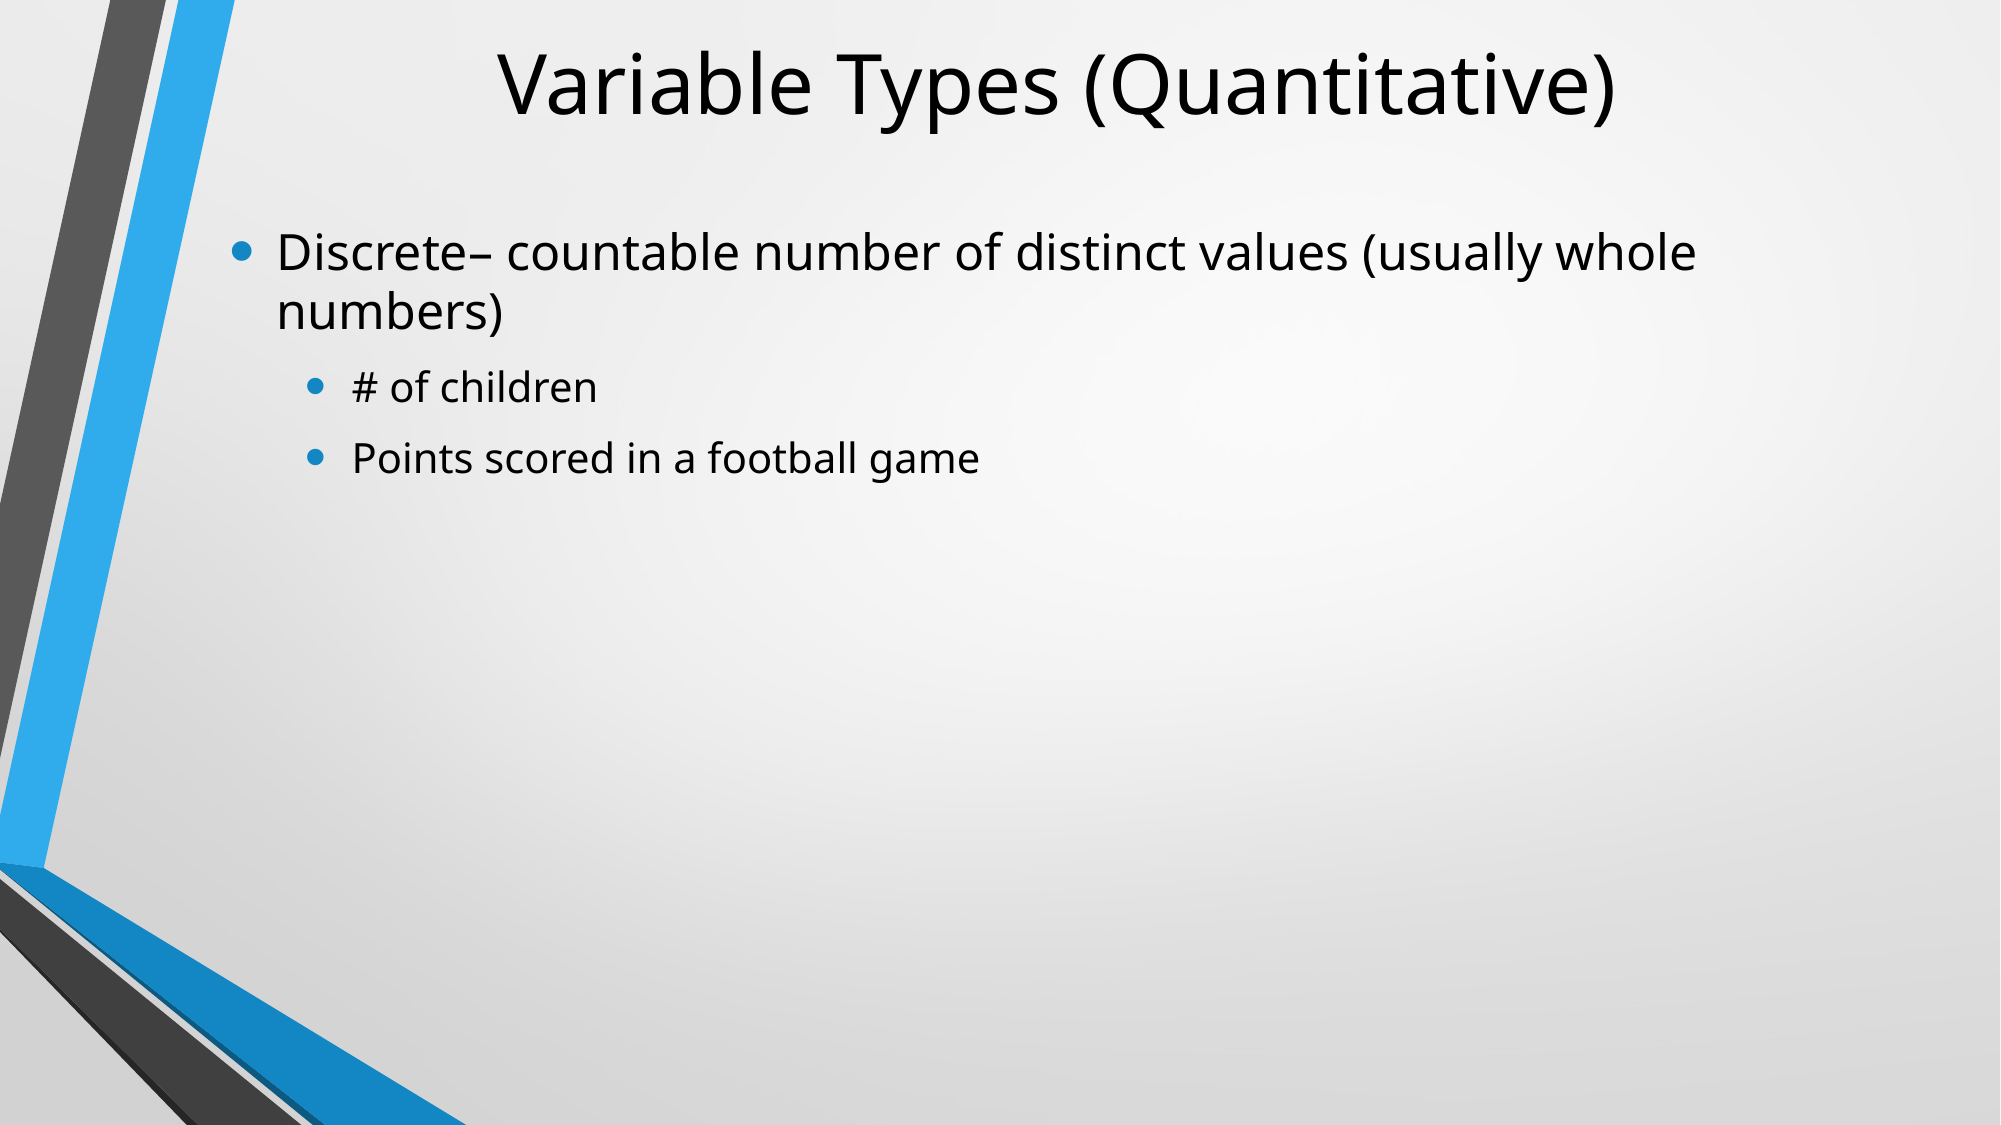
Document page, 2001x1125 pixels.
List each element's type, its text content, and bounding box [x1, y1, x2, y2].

list Discrete– countable number of distinct values (usually whole numbers) # of children Points scored in a football game [214, 212, 1900, 1092]
title Variable Types (Quantitative) [214, 0, 1900, 163]
